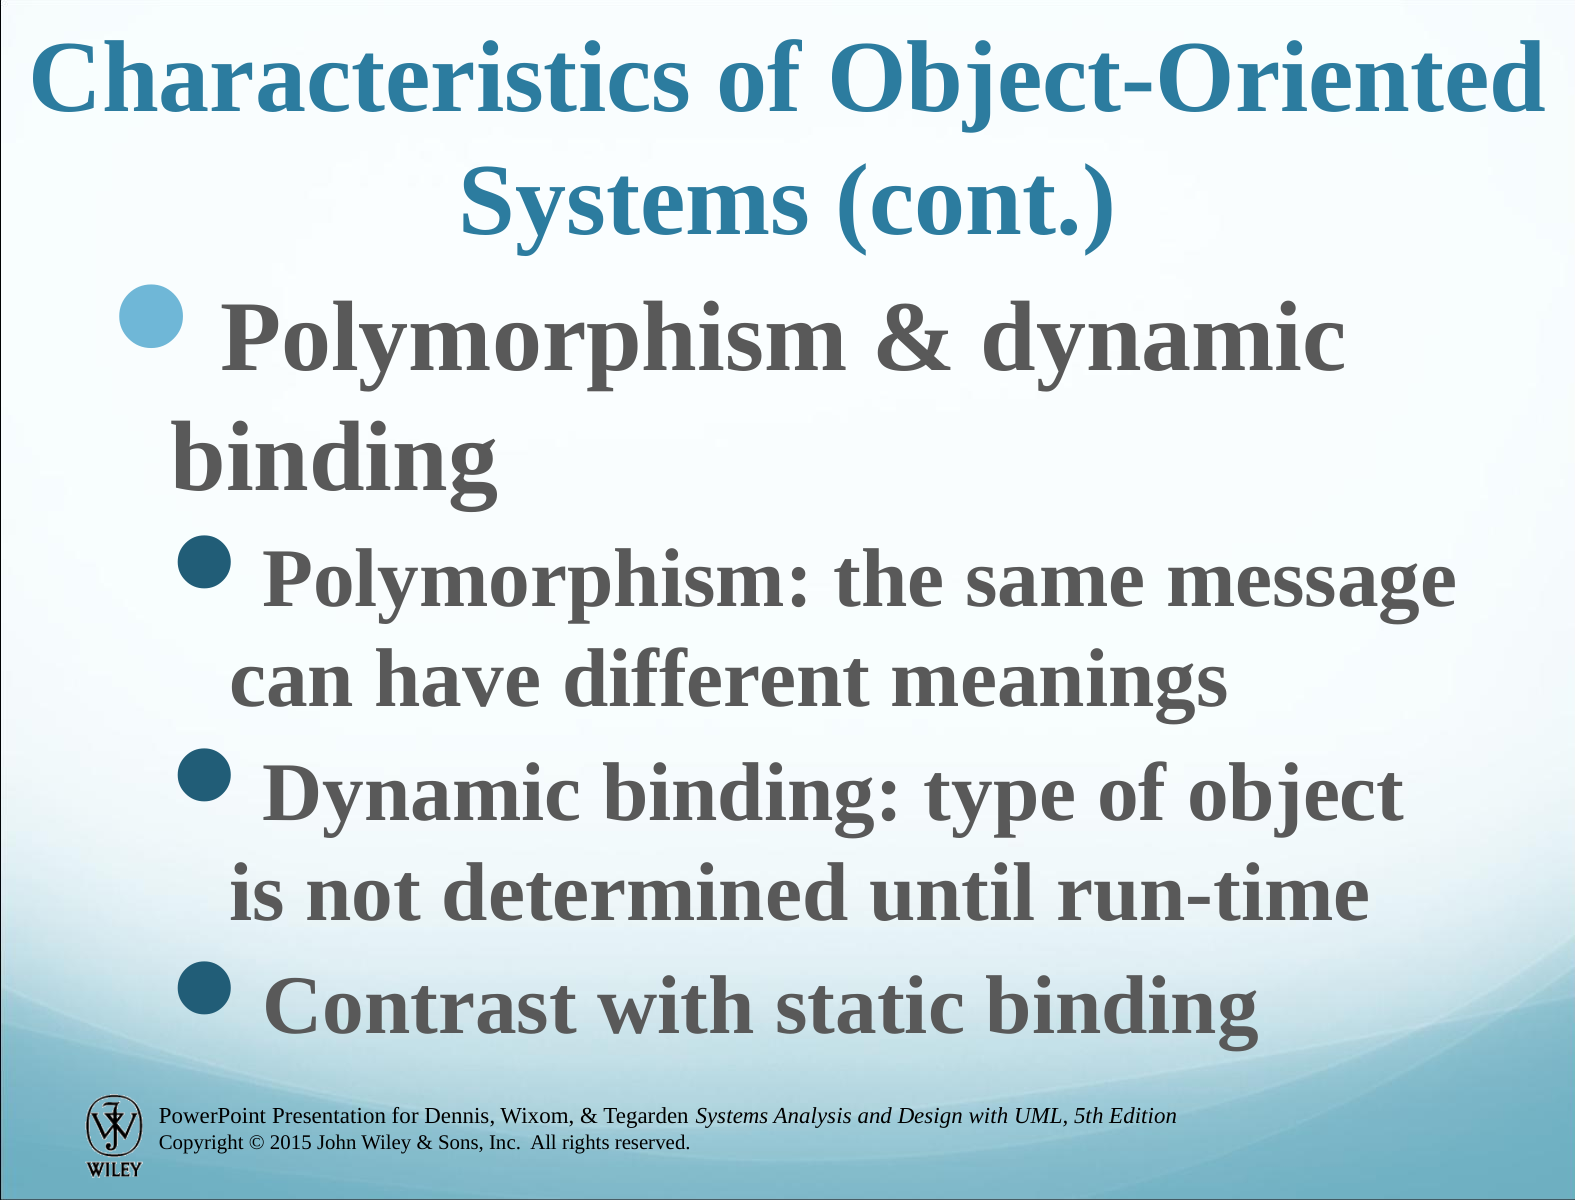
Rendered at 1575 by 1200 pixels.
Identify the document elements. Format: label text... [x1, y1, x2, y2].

list Polymorphism & dynamic binding Polymorphism: the same message can have different meanings Dynamic binding: type of object is not determined until run-time Contrast with static binding [94, 262, 1480, 975]
picture [0, 263, 1575, 1200]
title Characteristics of Object-Oriented Systems (cont.) [0, 0, 1575, 263]
